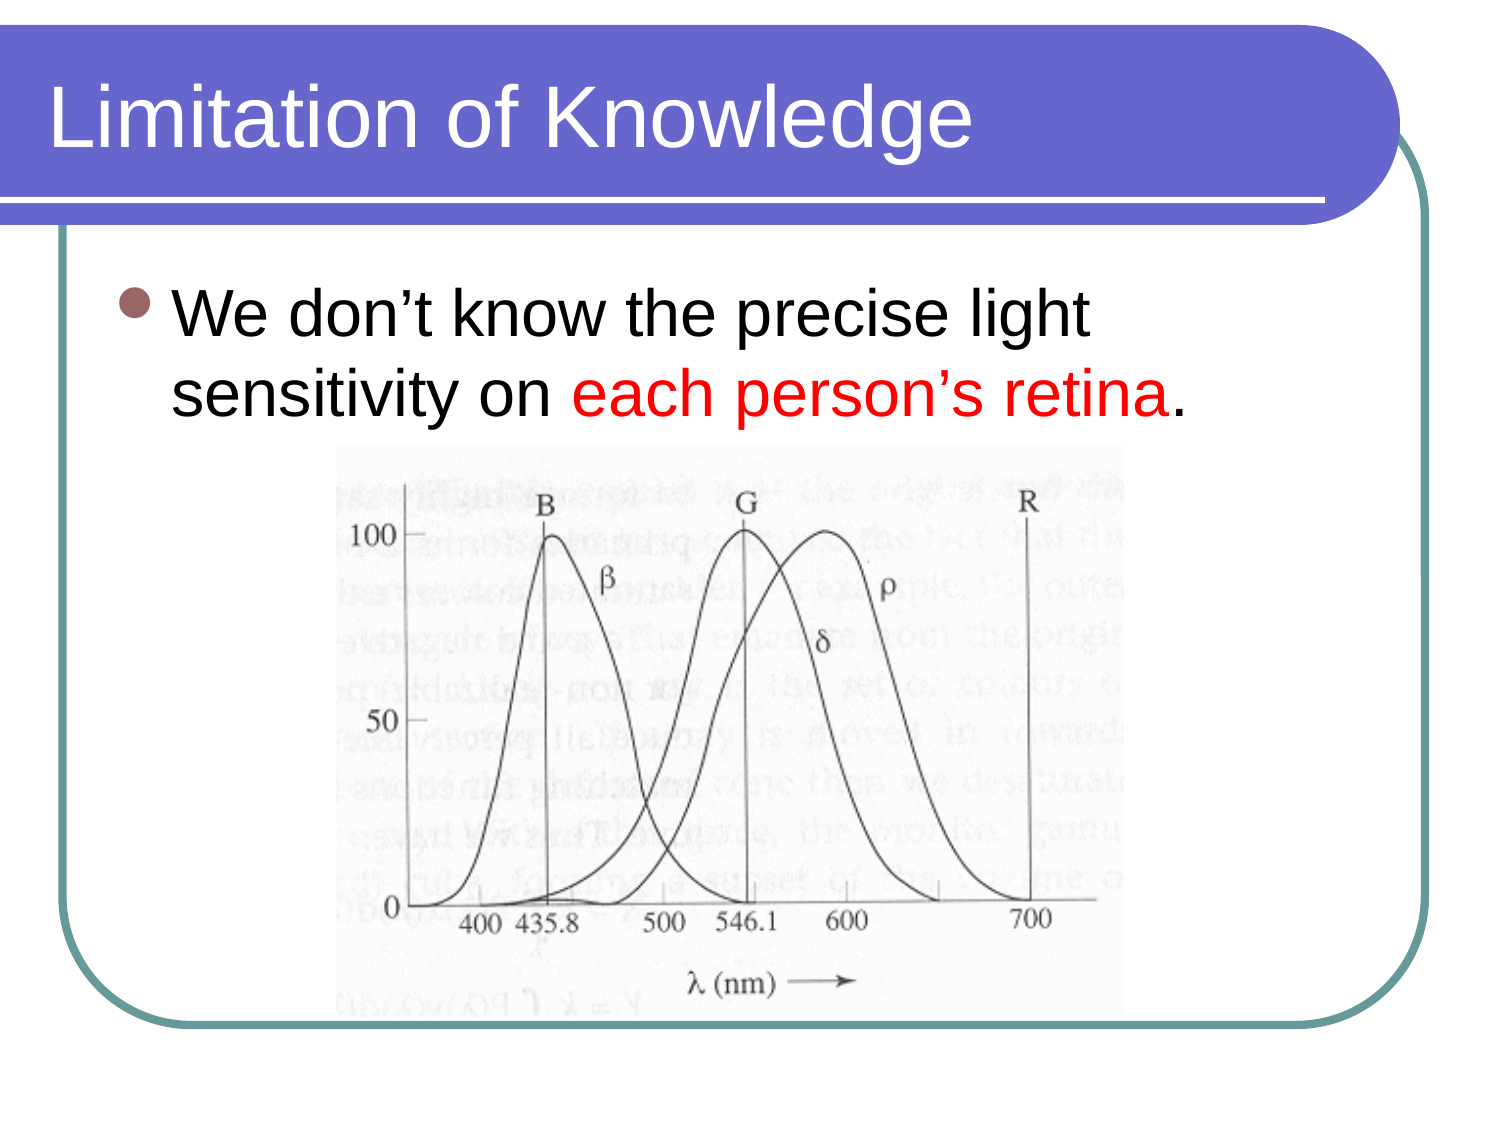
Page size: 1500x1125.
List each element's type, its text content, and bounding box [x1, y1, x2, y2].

list We don’t know the precise light sensitivity on each person’s retina. [99, 262, 1400, 988]
title Limitation of Knowledge [32, 37, 1347, 188]
picture [336, 444, 1125, 1018]
